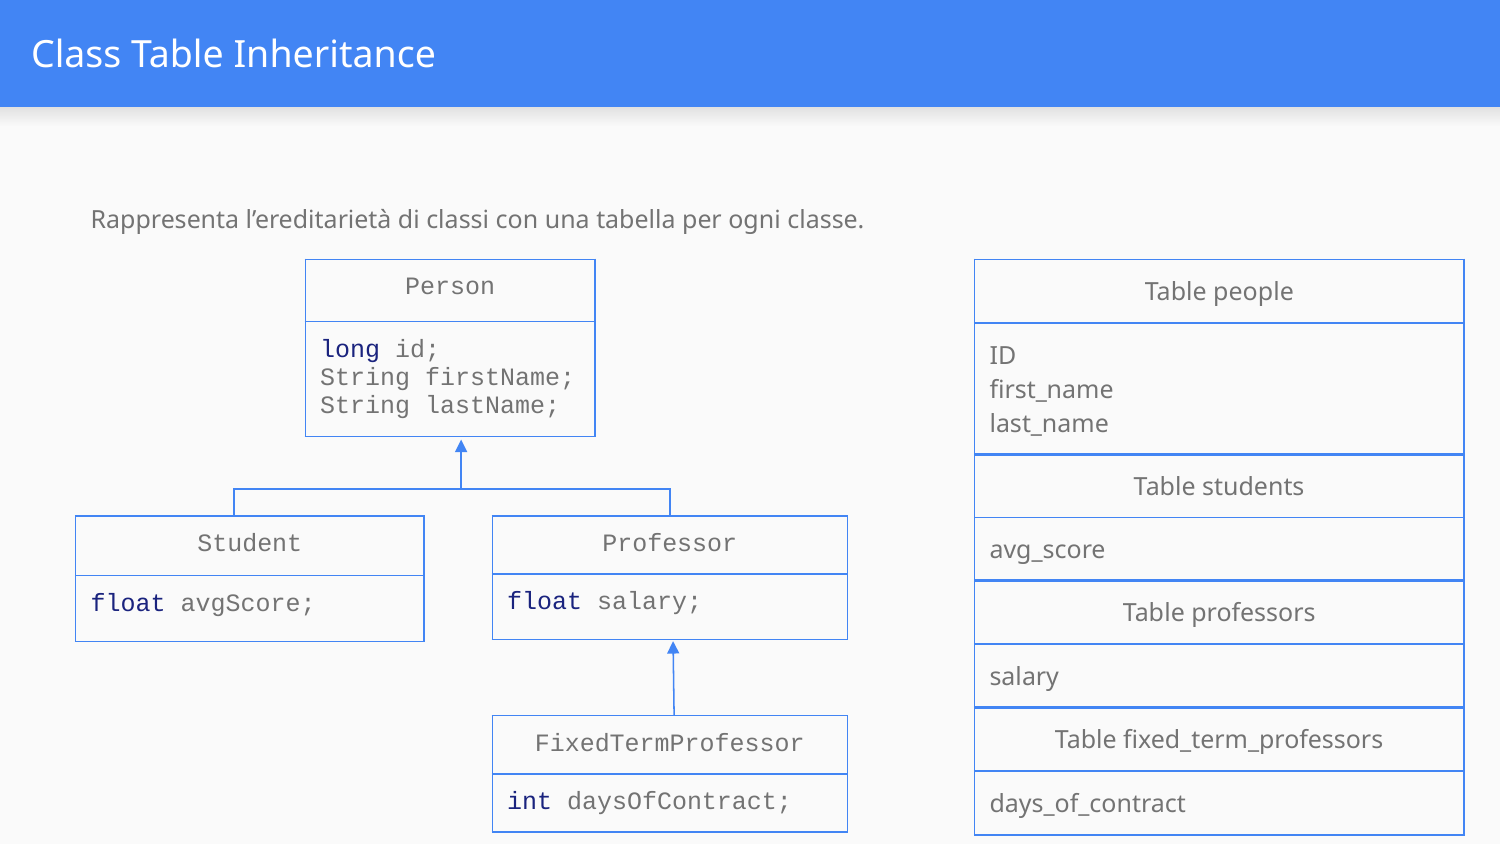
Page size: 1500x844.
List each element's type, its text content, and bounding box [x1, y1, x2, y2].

title Class Table Inheritance [16, 2, 1464, 102]
table_cell days_of_contract [975, 772, 1463, 834]
table_cell ID first_name last_name [975, 324, 1463, 453]
table_header Table students [975, 454, 1463, 517]
table_cell float salary; [493, 575, 847, 639]
table_cell salary [975, 645, 1463, 706]
table_header Table fixed_term_professors [975, 708, 1463, 770]
table_cell avg_score [975, 518, 1463, 579]
list Rappresenta l’ereditarietà di classi con una tabella per ogni classe. [75, 184, 1425, 242]
table_header Table people [975, 260, 1463, 322]
table_cell int daysOfContract; [493, 775, 847, 831]
table_header FixedTermProfessor [493, 716, 847, 773]
table_cell long id; String firstName; String lastName; [306, 322, 594, 436]
table_header Student [76, 517, 423, 575]
table_header Professor [493, 517, 847, 573]
table_cell float avgScore; [76, 576, 423, 641]
table_header Person [306, 260, 594, 321]
table_header Table professors [975, 581, 1463, 643]
